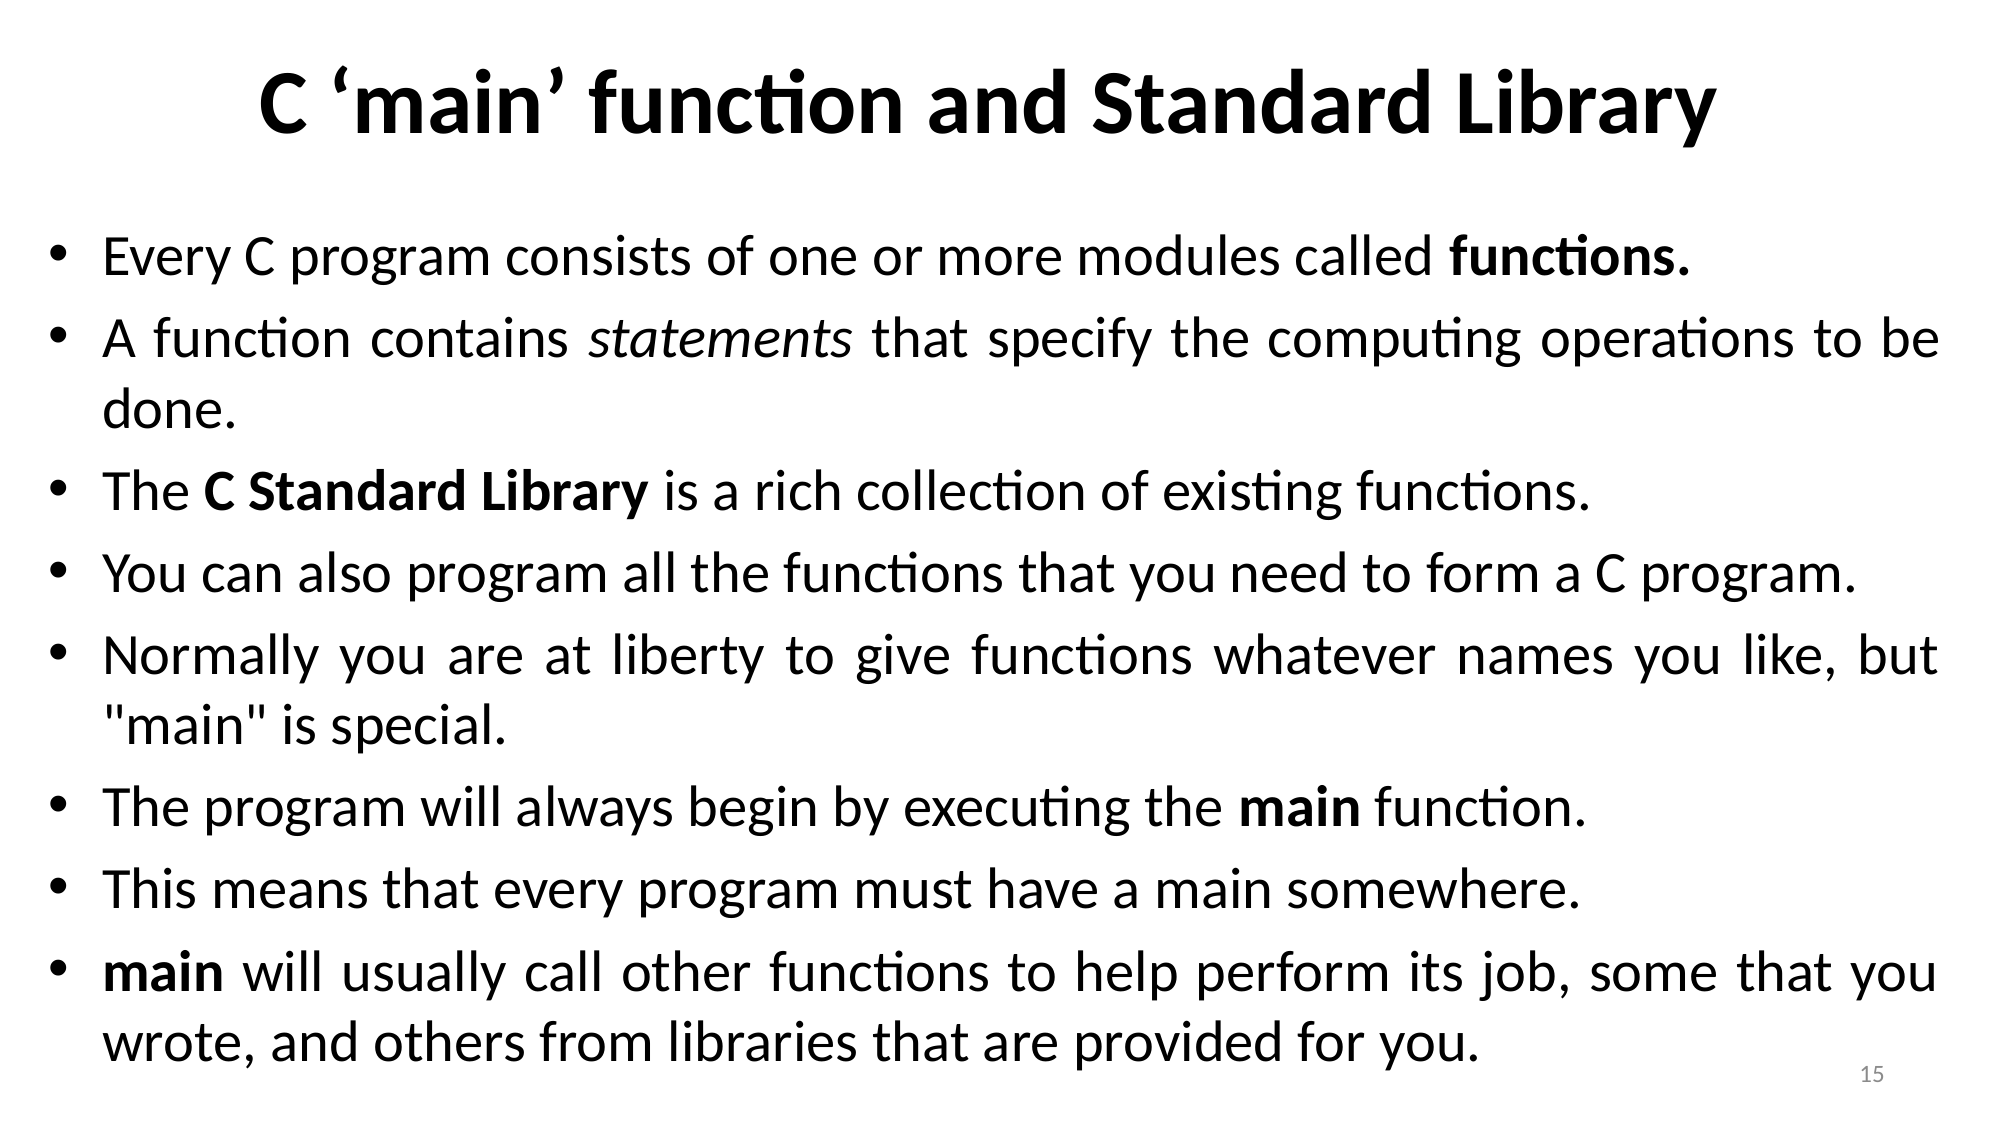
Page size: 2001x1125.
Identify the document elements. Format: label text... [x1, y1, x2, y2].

list Every C program consists of one or more modules called functions. A function contains statements that specify the computing operations to be done. The C Standard Library is a rich collection of existing functions. You can also program all the functions that you need to form a C program. Normally you are at liberty to give functions whatever names you like, but "main" is special. The program will always begin by executing the main function. This means that every program must have a main somewhere. main will usually call other functions to help perform its job, some that you wrote, and others from libraries that are provided for you. [33, 209, 1958, 1089]
title C ‘main’ function and Standard Library [99, 31, 1900, 163]
slide_number 15 [1433, 1042, 1900, 1103]
